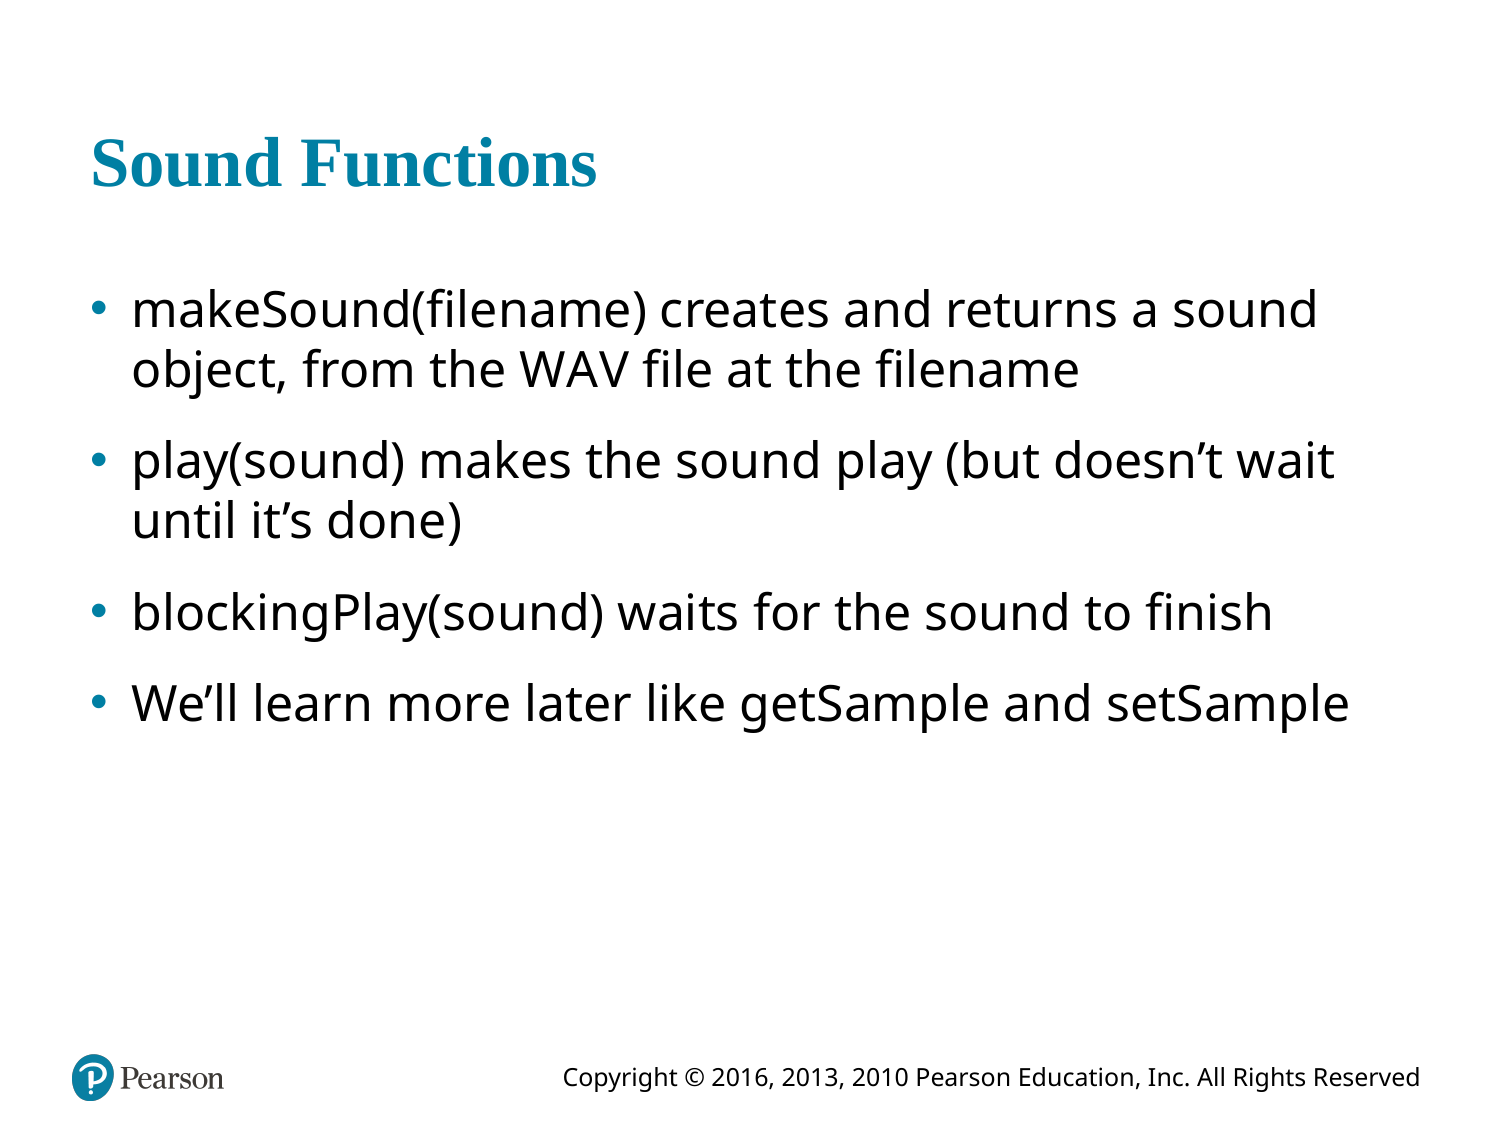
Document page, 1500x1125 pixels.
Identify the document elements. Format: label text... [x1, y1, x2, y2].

picture [72, 1054, 88, 1070]
list makeSound(filename) creates and returns a sound object, from the W A V file at the filename play(sound) makes the sound play (but doesn’t wait until it’s done) blockingPlay(sound) waits for the sound to finish We’ll learn more later like getSample and setSample [75, 262, 1425, 931]
picture [98, 1054, 224, 1101]
title Sound Functions [75, 0, 1425, 216]
picture [80, 1063, 106, 1088]
picture [72, 1087, 83, 1101]
